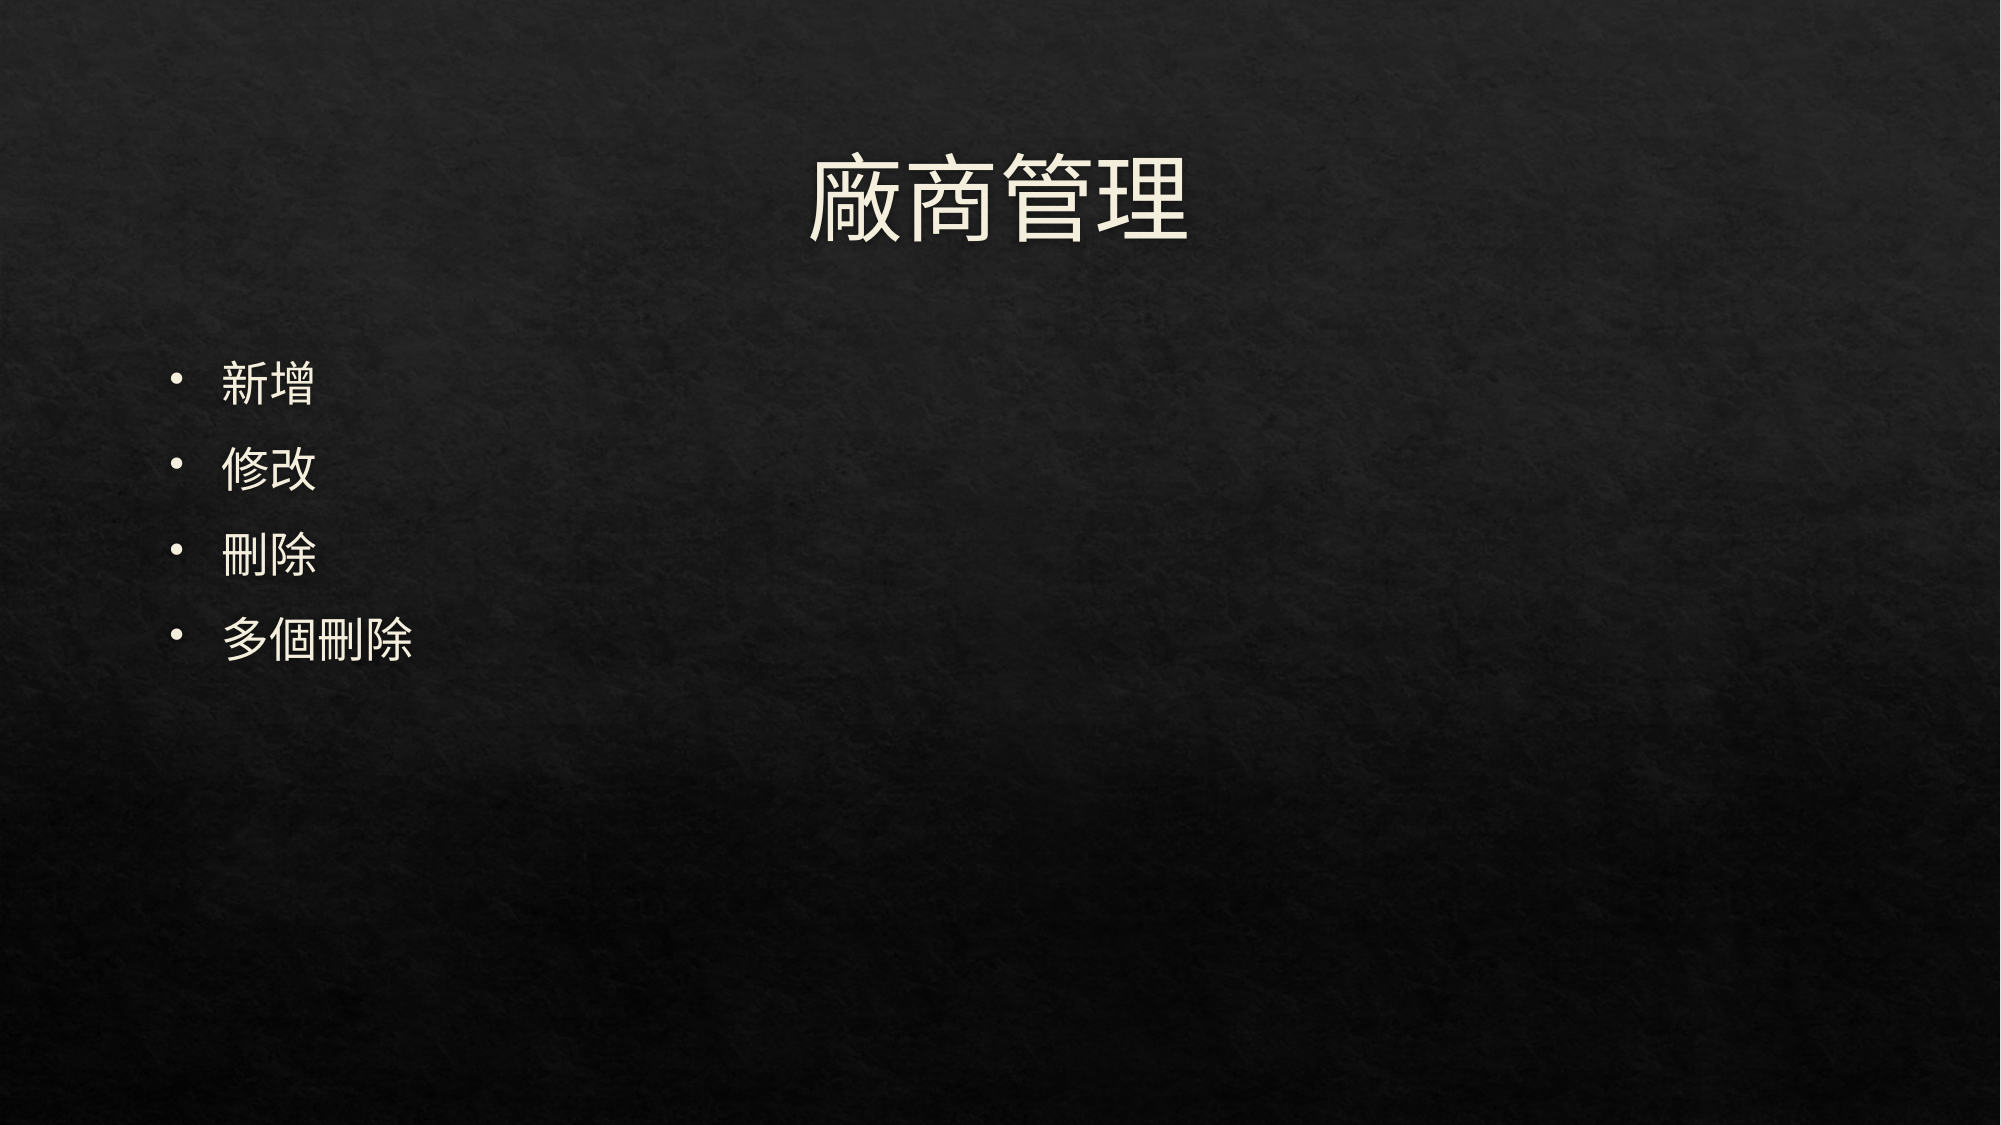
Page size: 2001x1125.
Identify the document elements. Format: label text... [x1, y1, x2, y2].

list 新增 修改 刪除 多個刪除 [149, 340, 1849, 950]
title 廠商管理 [149, 99, 1849, 307]
